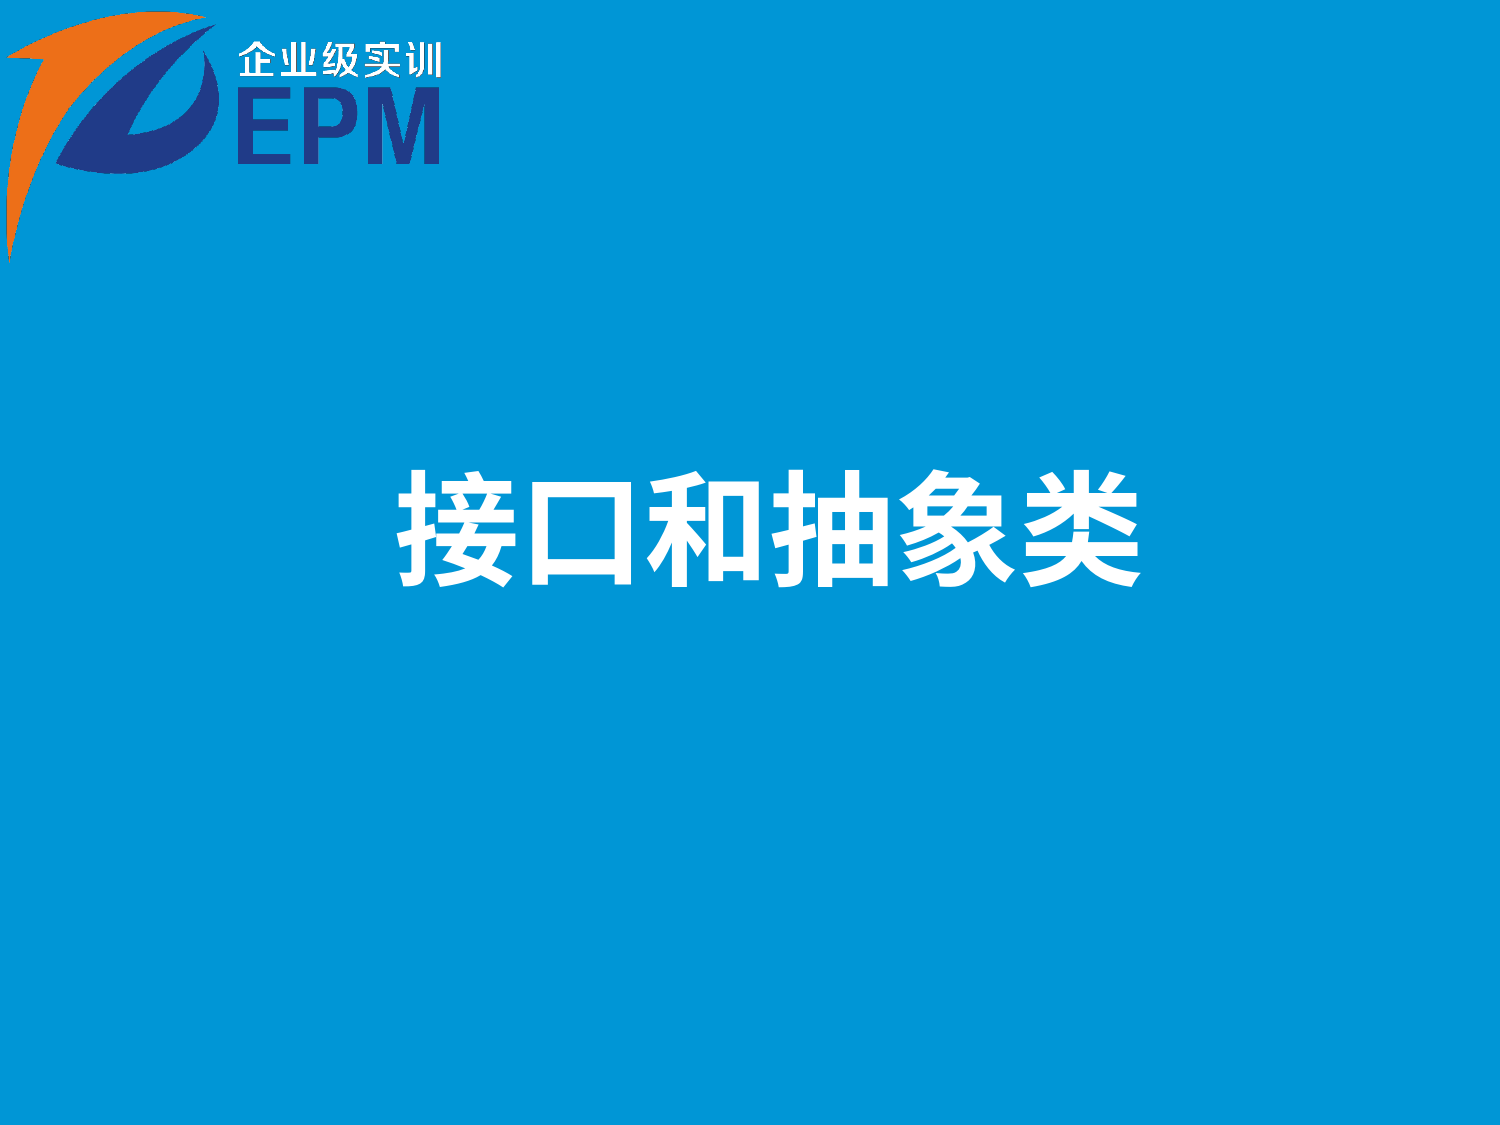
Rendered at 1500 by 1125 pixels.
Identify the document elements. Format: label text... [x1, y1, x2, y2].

picture [366, 51, 399, 77]
picture [407, 54, 417, 74]
picture [283, 49, 288, 65]
picture [57, 28, 218, 173]
picture [310, 49, 315, 65]
picture [323, 43, 335, 67]
picture [324, 44, 356, 76]
picture [282, 43, 316, 75]
picture [369, 88, 438, 163]
picture [240, 53, 273, 75]
picture [417, 43, 424, 76]
picture [369, 57, 379, 61]
picture [305, 88, 356, 163]
picture [366, 42, 398, 51]
picture [7, 12, 201, 258]
picture [240, 42, 274, 56]
picture [239, 88, 289, 163]
title 接口和抽象类 [172, 217, 1367, 610]
